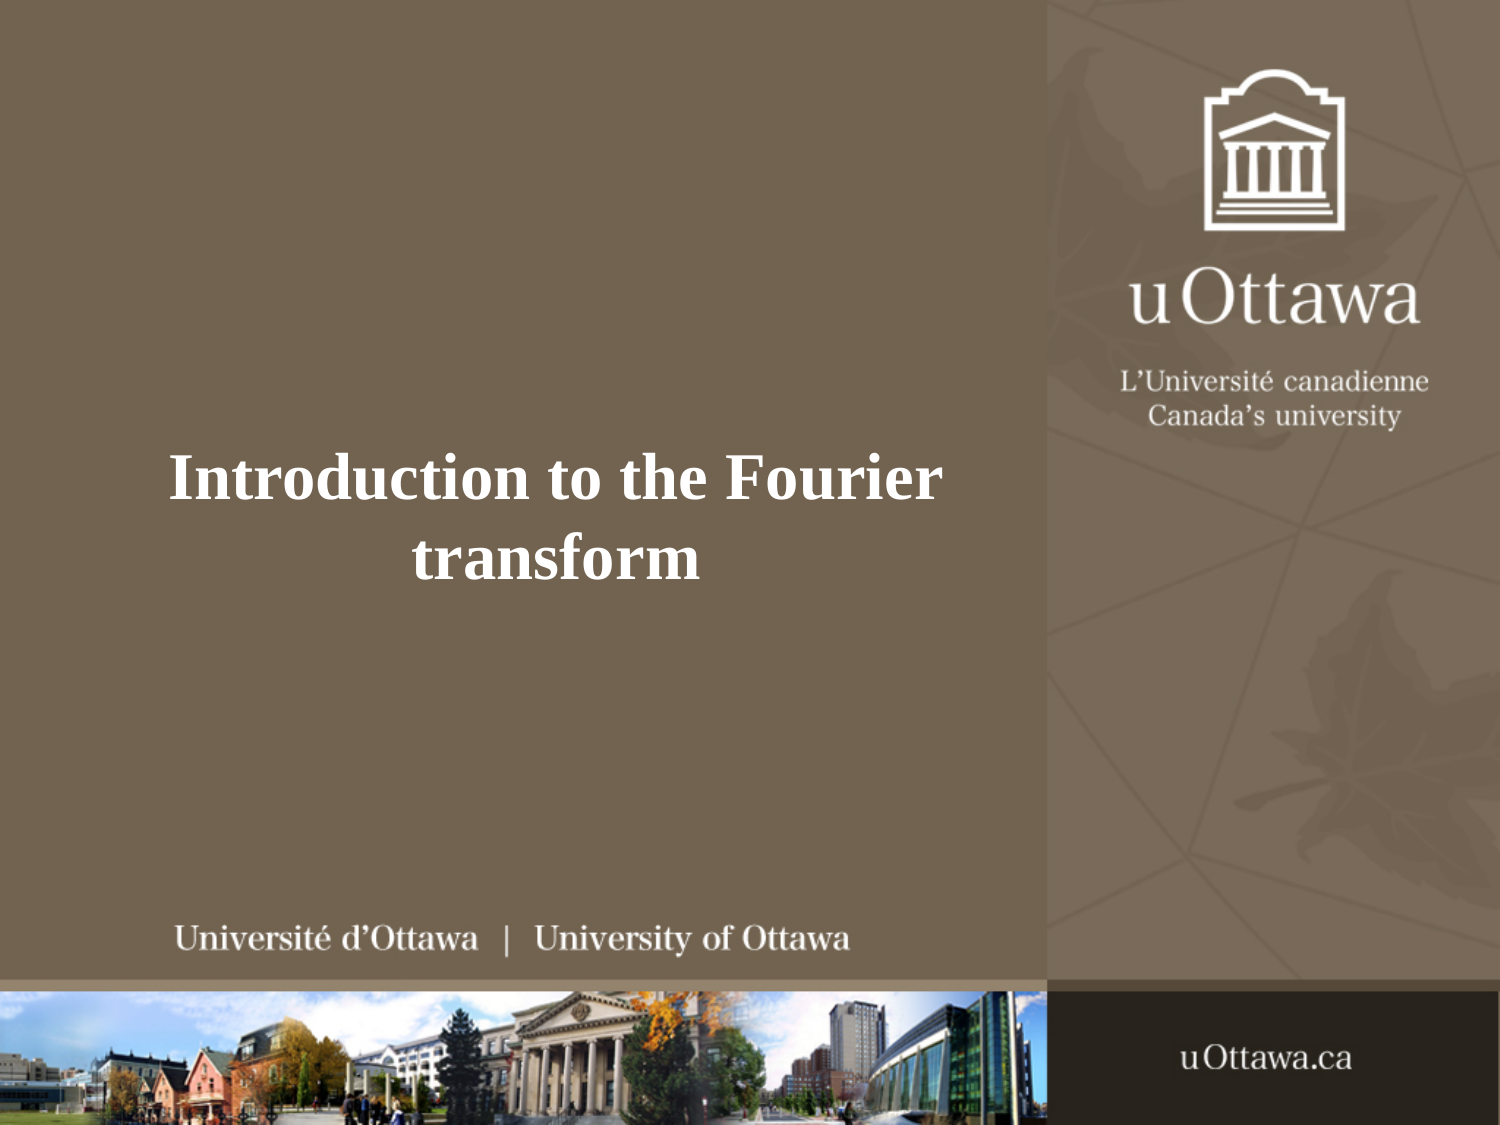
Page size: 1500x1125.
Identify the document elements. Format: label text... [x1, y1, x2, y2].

title Introduction to the Fourier transform [112, 312, 1001, 713]
picture [0, 0, 1500, 1125]
